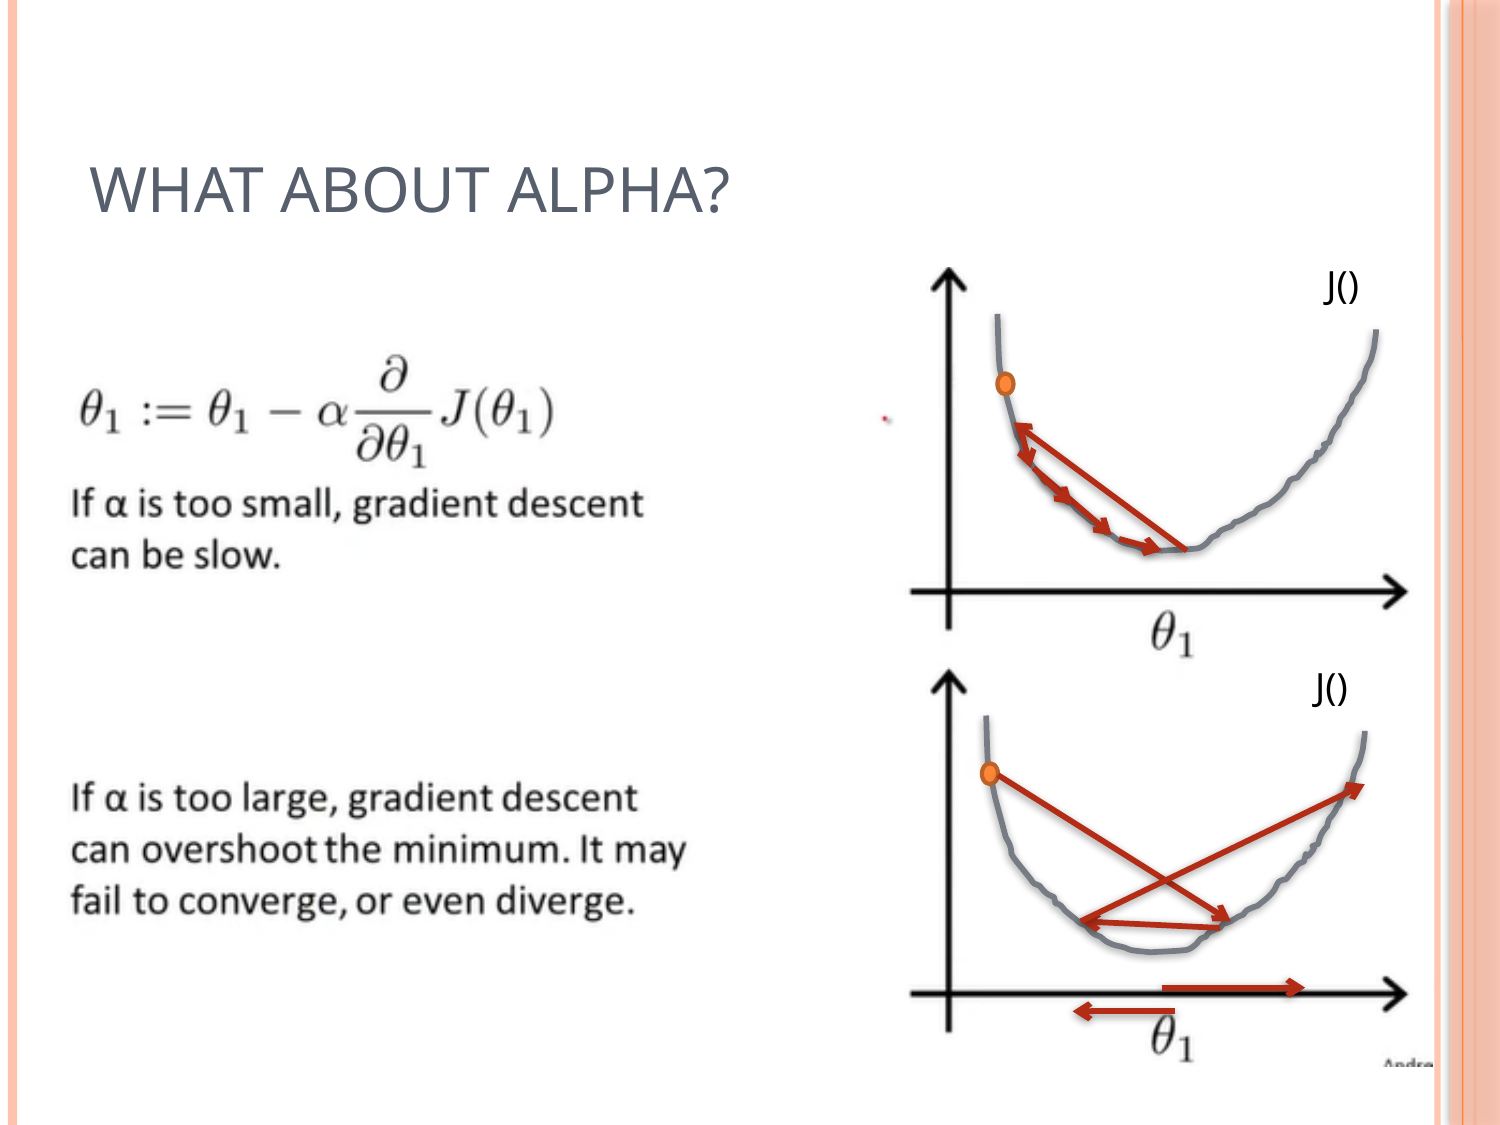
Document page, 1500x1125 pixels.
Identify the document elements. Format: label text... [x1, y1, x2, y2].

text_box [1021, 431, 1032, 469]
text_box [1118, 538, 1163, 552]
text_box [1041, 477, 1073, 505]
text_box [1004, 386, 1015, 423]
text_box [1032, 467, 1113, 536]
picture [40, 266, 1433, 1067]
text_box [1080, 783, 1366, 922]
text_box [997, 774, 1232, 922]
title What about αlpha? [75, 45, 1300, 233]
